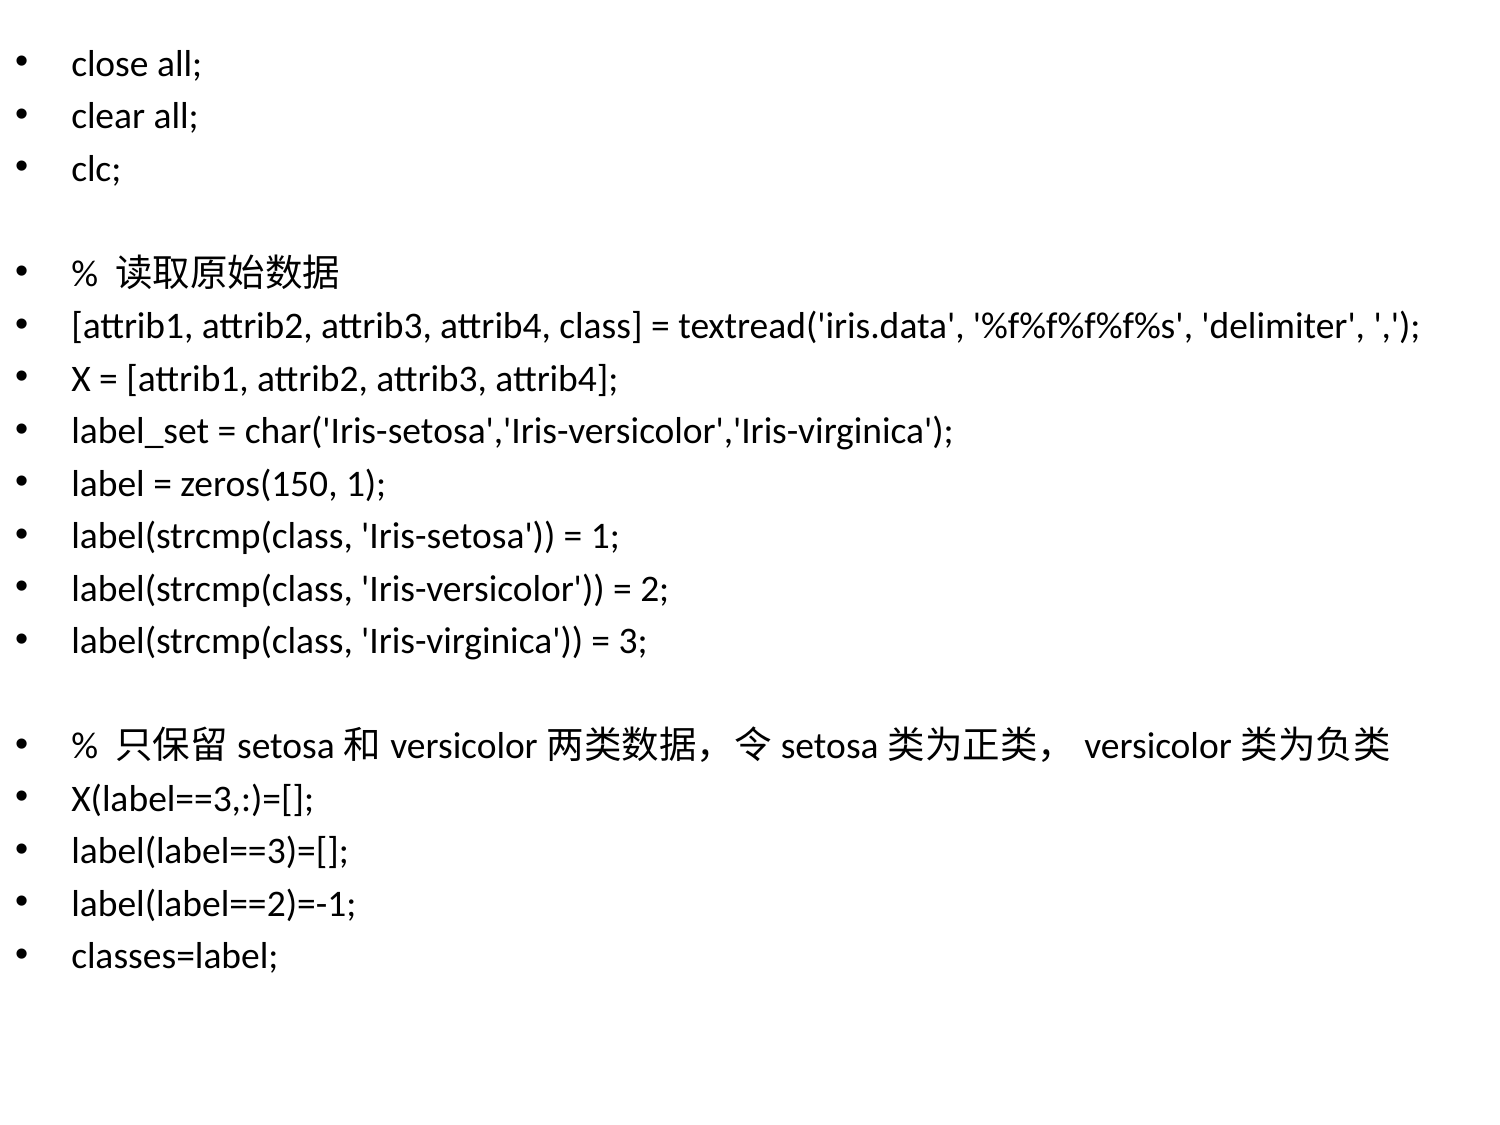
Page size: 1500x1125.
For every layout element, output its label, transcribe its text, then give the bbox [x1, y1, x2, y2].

list close all; clear all; clc; % 读取原始数据 [attrib1, attrib2, attrib3, attrib4, class] = textread('iris.data', '%f%f%f%f%s', 'delimiter', ','); X = [attrib1, attrib2, attrib3, attrib4]; label_set = char('Iris-setosa','Iris-versicolor','Iris-virginica'); label = zeros(150, 1); label(strcmp(class, 'Iris-setosa')) = 1; label(strcmp(class, 'Iris-versicolor')) = 2; label(strcmp(class, 'Iris-virginica')) = 3; % 只保留setosa和versicolor两类数据，令setosa类为正类，versicolor类为负类 X(label==3,:)=[]; label(label==3)=[]; label(label==2)=-1; classes=label; [0, 30, 1495, 1125]
